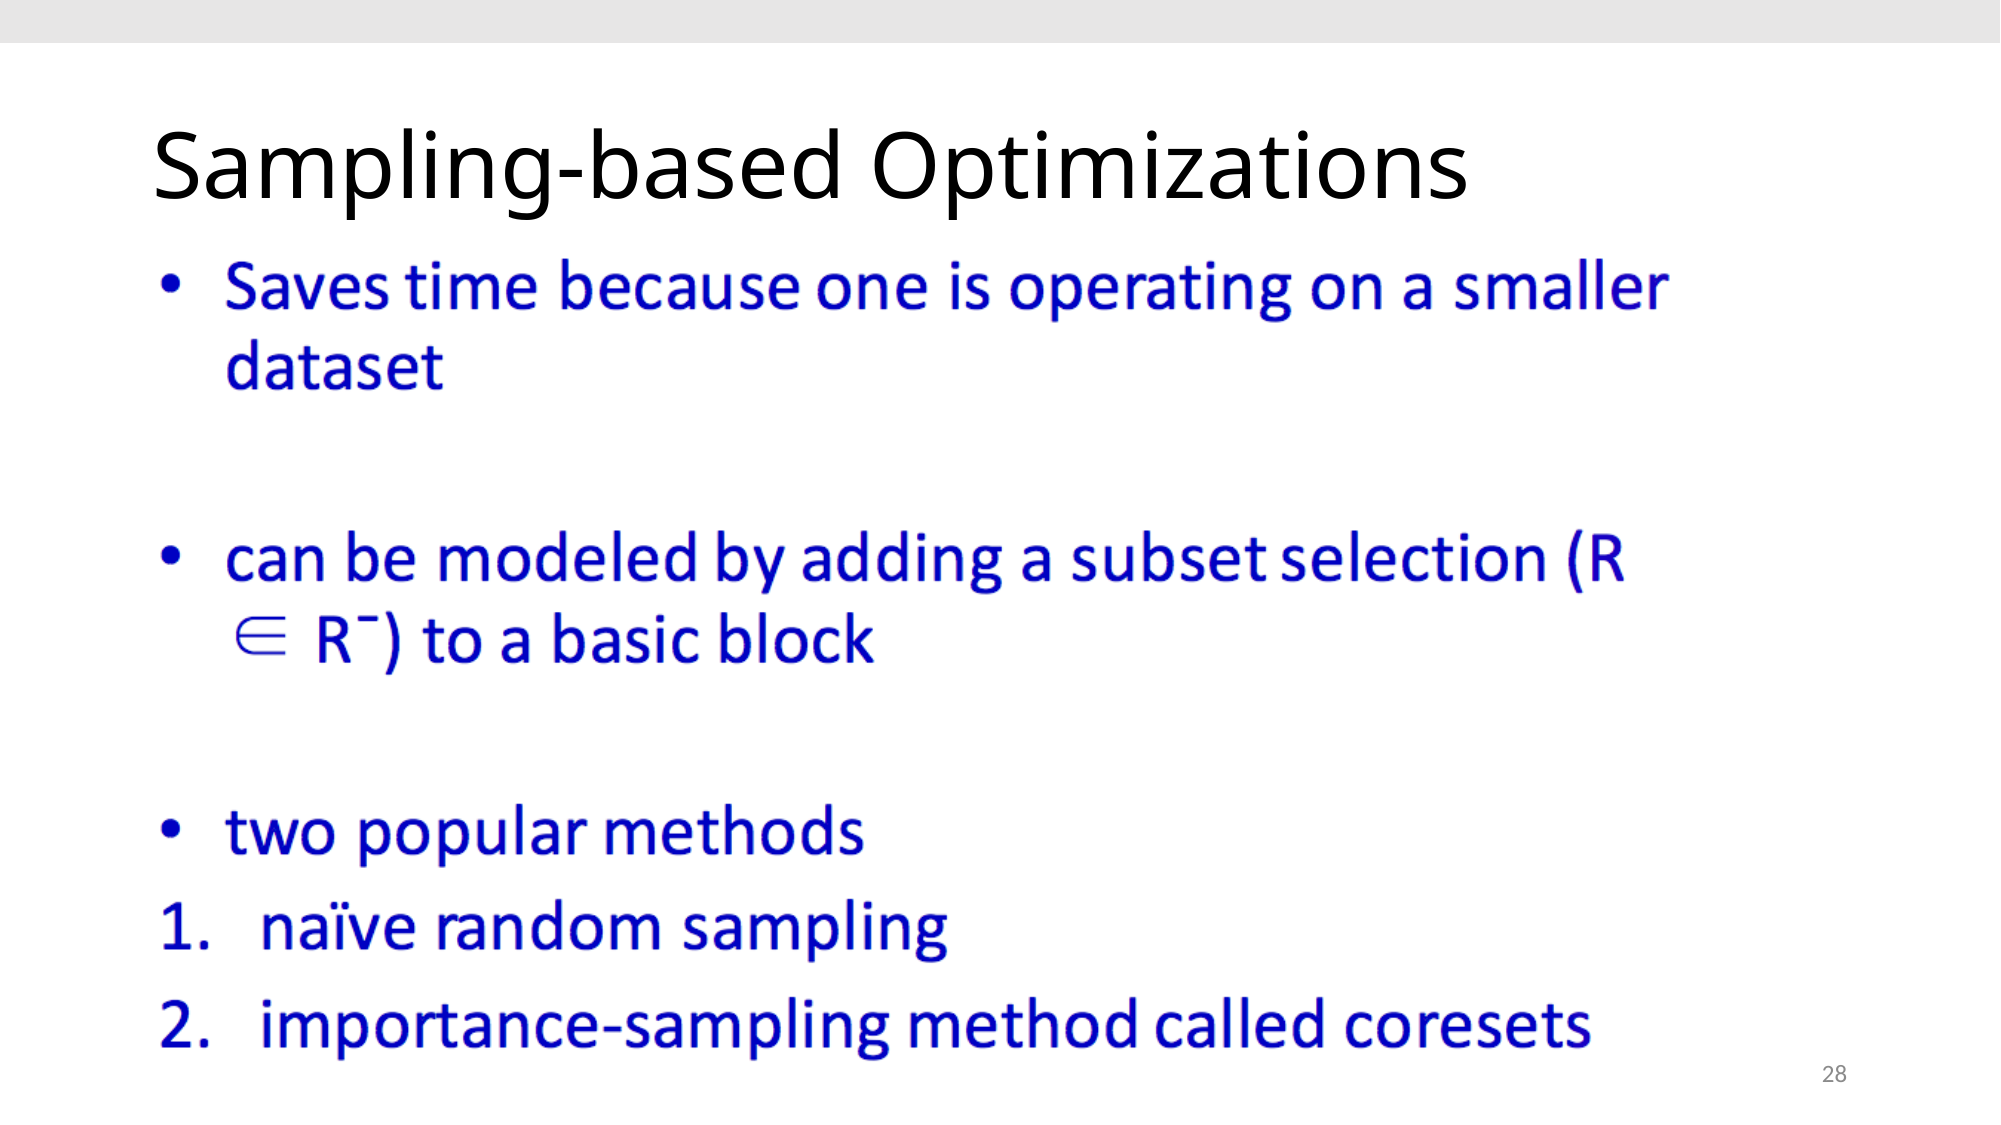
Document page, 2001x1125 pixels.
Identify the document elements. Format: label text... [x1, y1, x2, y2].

title Sampling-based Optimizations [137, 59, 1863, 278]
text_box [0, 0, 2000, 44]
slide_number 28 [1412, 1042, 1863, 1103]
picture [137, 247, 1692, 1073]
